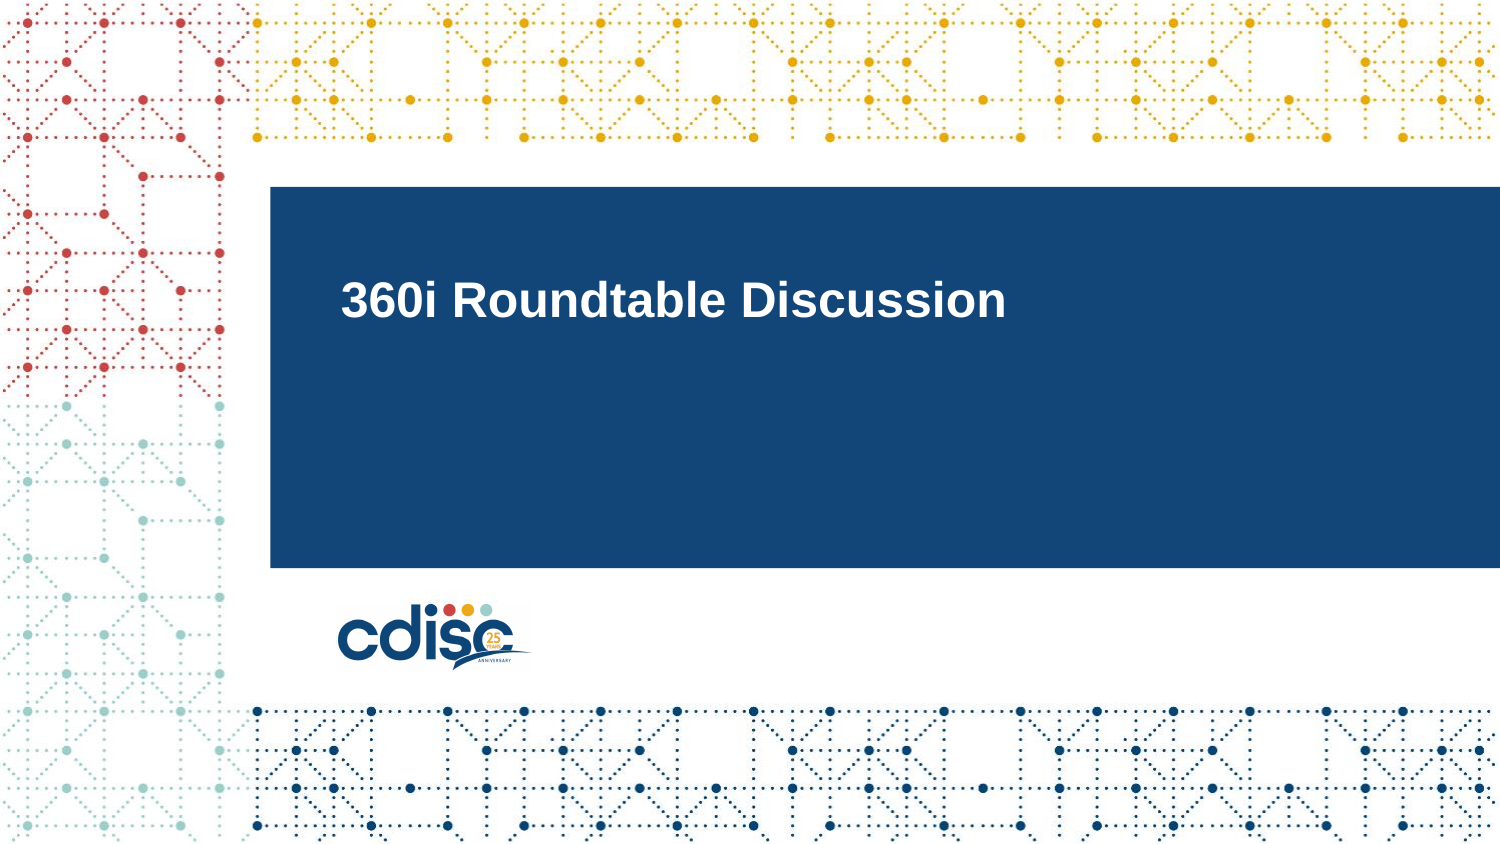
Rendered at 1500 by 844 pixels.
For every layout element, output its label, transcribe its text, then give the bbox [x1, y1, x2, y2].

picture [0, 0, 1500, 844]
title 360i Roundtable Discussion [340, 189, 1454, 413]
